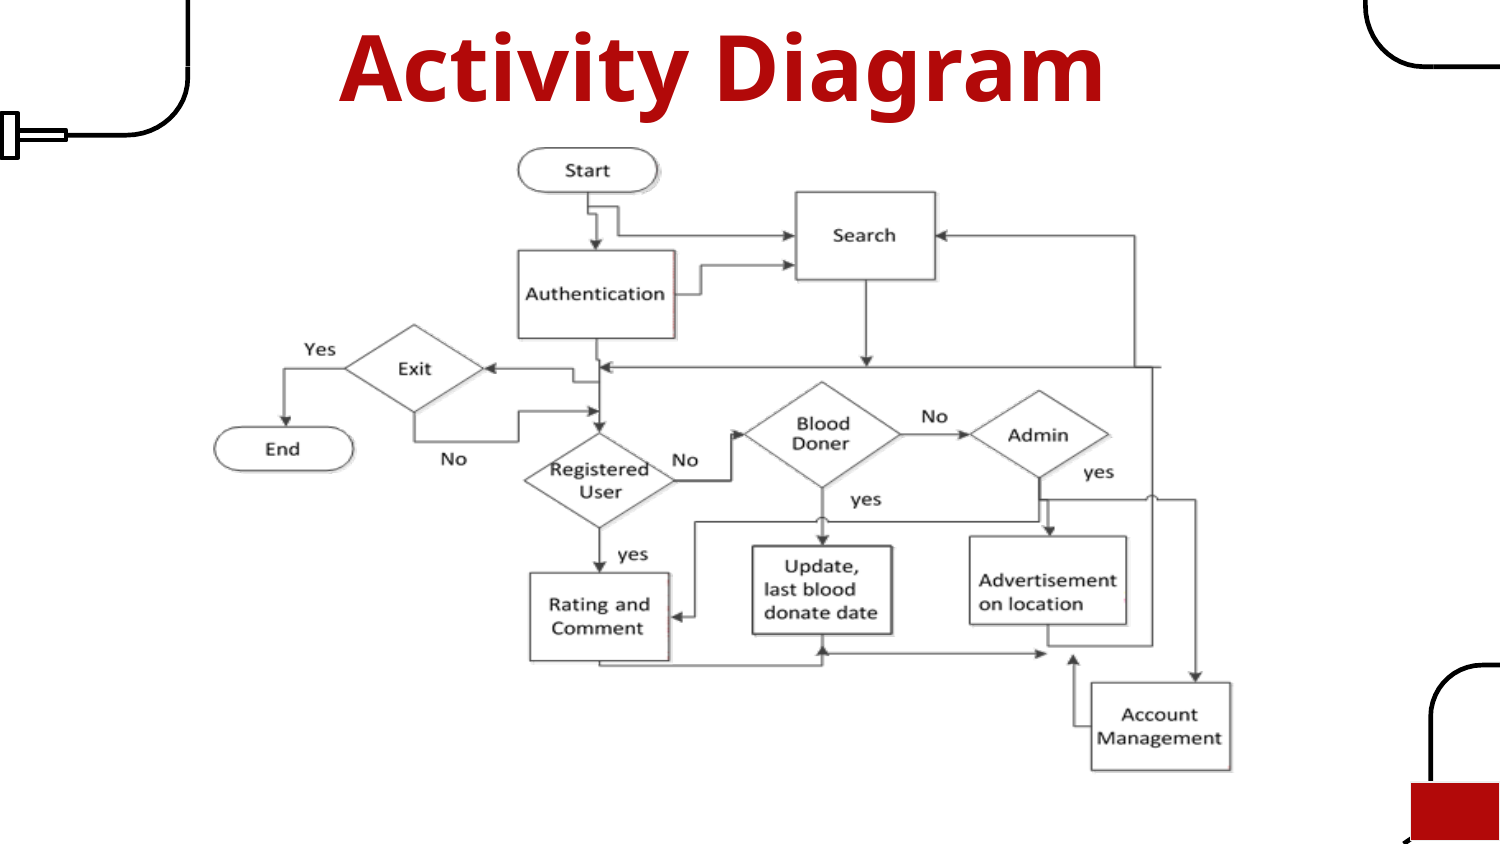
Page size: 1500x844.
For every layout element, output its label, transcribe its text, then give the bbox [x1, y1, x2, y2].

picture [212, 146, 1237, 777]
title Activity Diagram [24, 9, 1423, 121]
